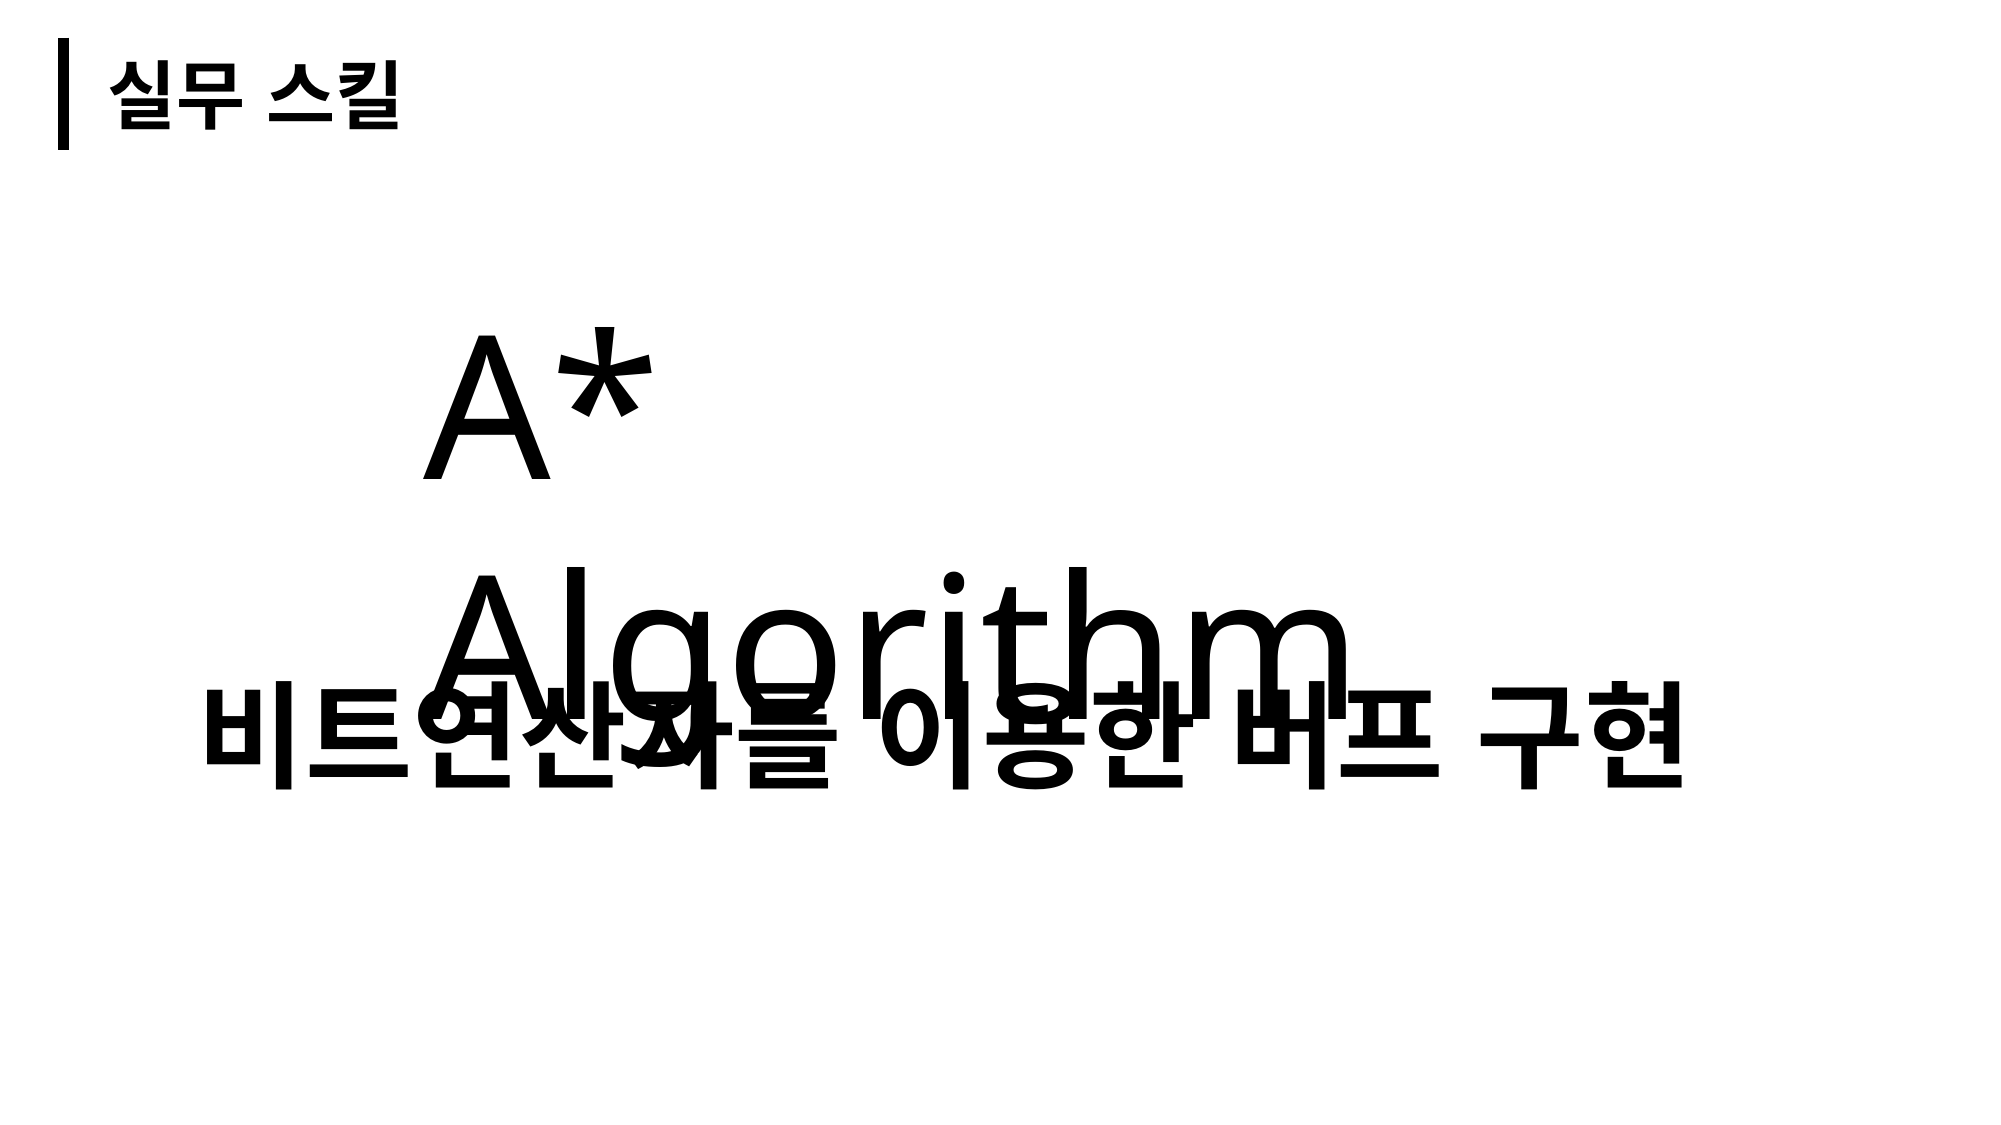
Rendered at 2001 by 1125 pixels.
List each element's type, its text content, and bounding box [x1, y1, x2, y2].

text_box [63, 37, 450, 150]
text_box 비트연산자를 이용한 버프 구현 [183, 655, 1868, 811]
text_box A* Algorithm [408, 272, 1642, 655]
